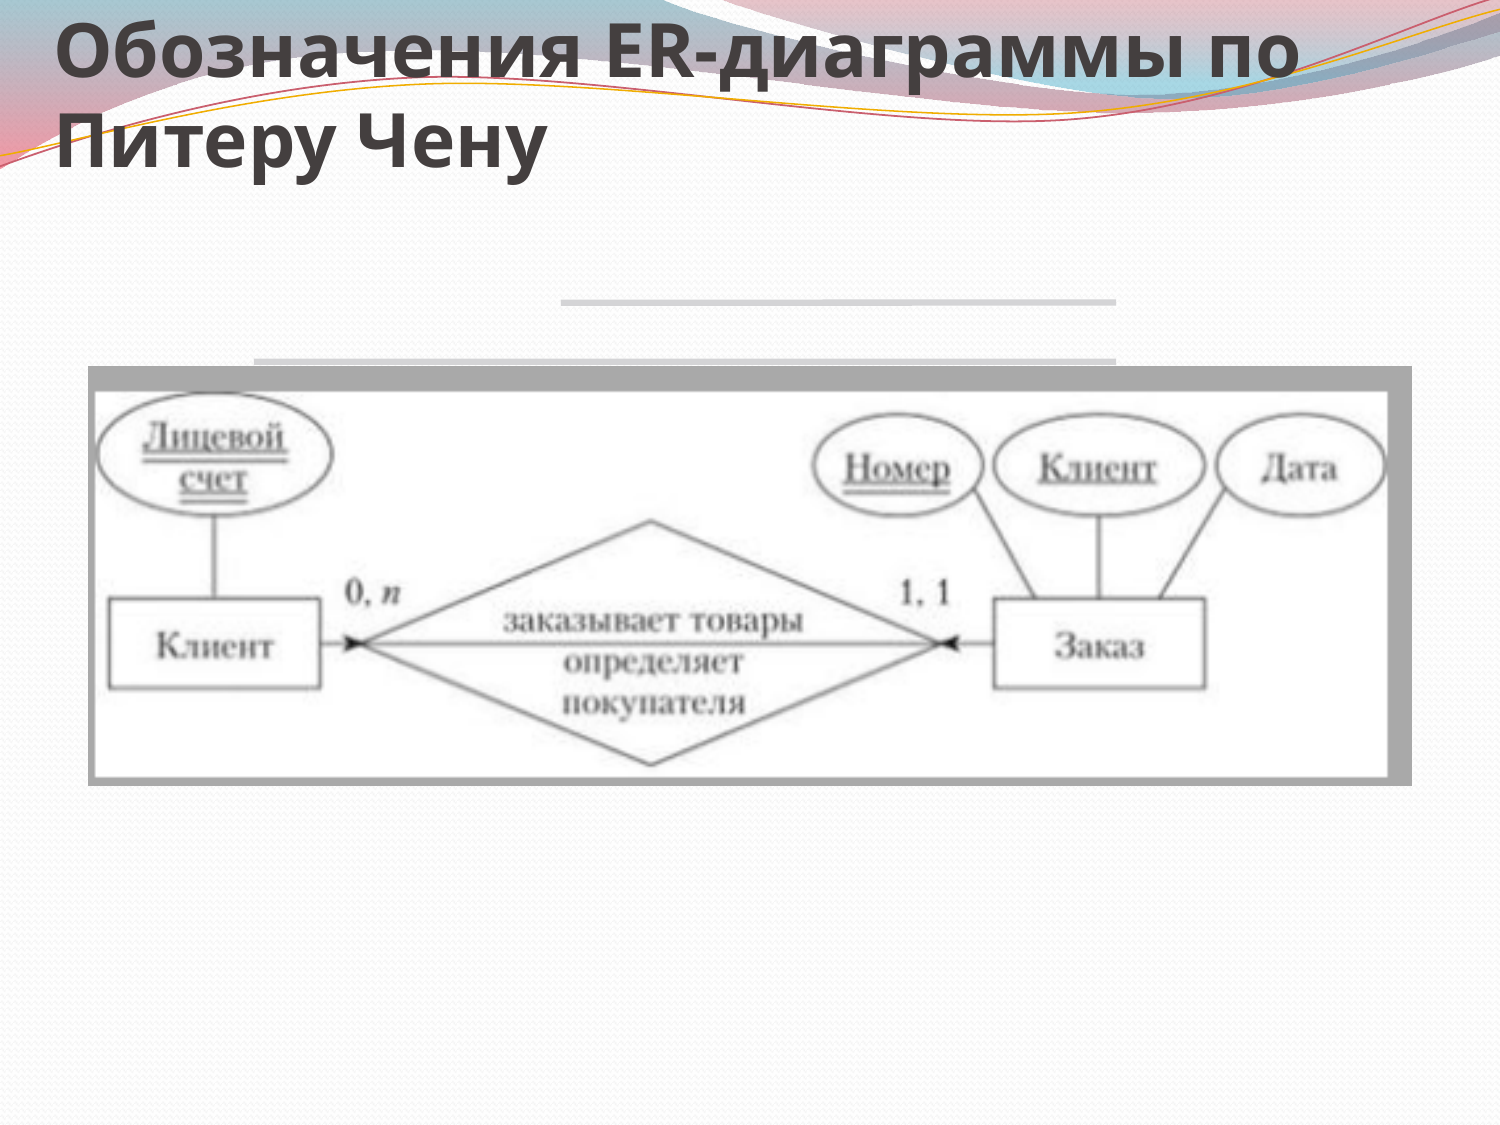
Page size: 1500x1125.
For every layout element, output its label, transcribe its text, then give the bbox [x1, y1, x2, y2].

title Обозначения ER-диаграммы по Питеру Чену [53, 83, 1492, 183]
picture [87, 366, 1413, 786]
